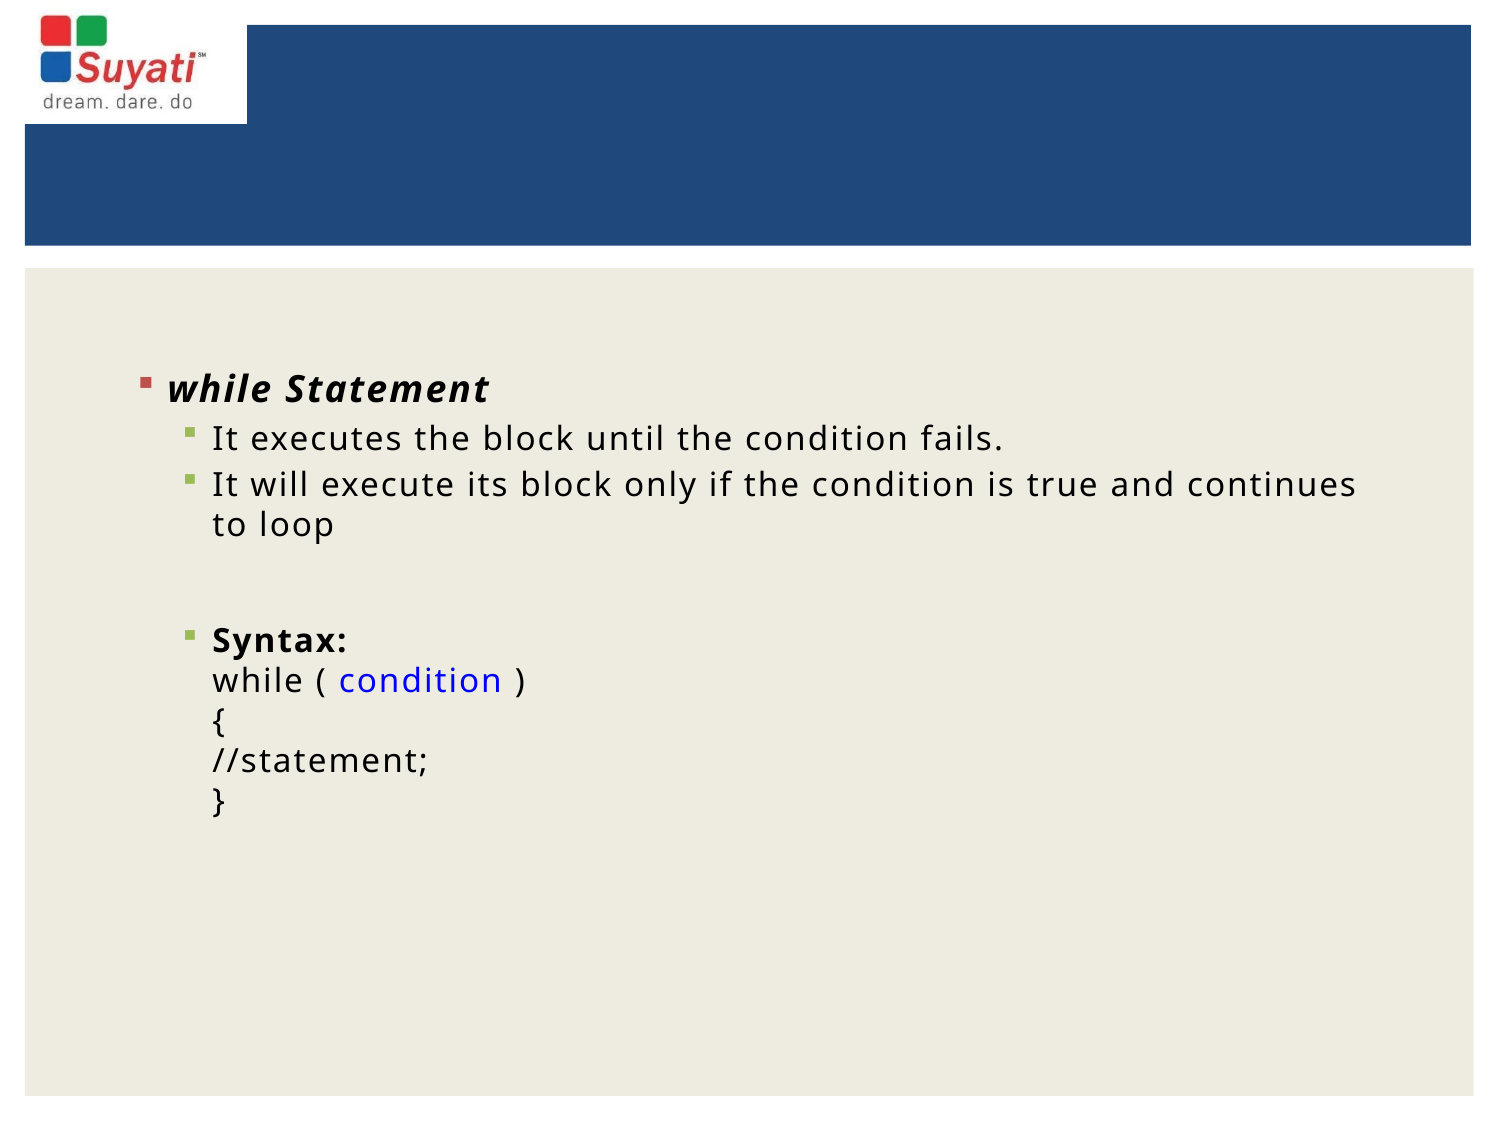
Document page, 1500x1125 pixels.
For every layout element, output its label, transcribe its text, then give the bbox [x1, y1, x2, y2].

list while Statement It executes the block until the condition fails. It will execute its block only if the condition is true and continues to loop Syntax: while ( condition ) { //statement; } [62, 299, 1413, 1043]
picture [0, 0, 247, 124]
